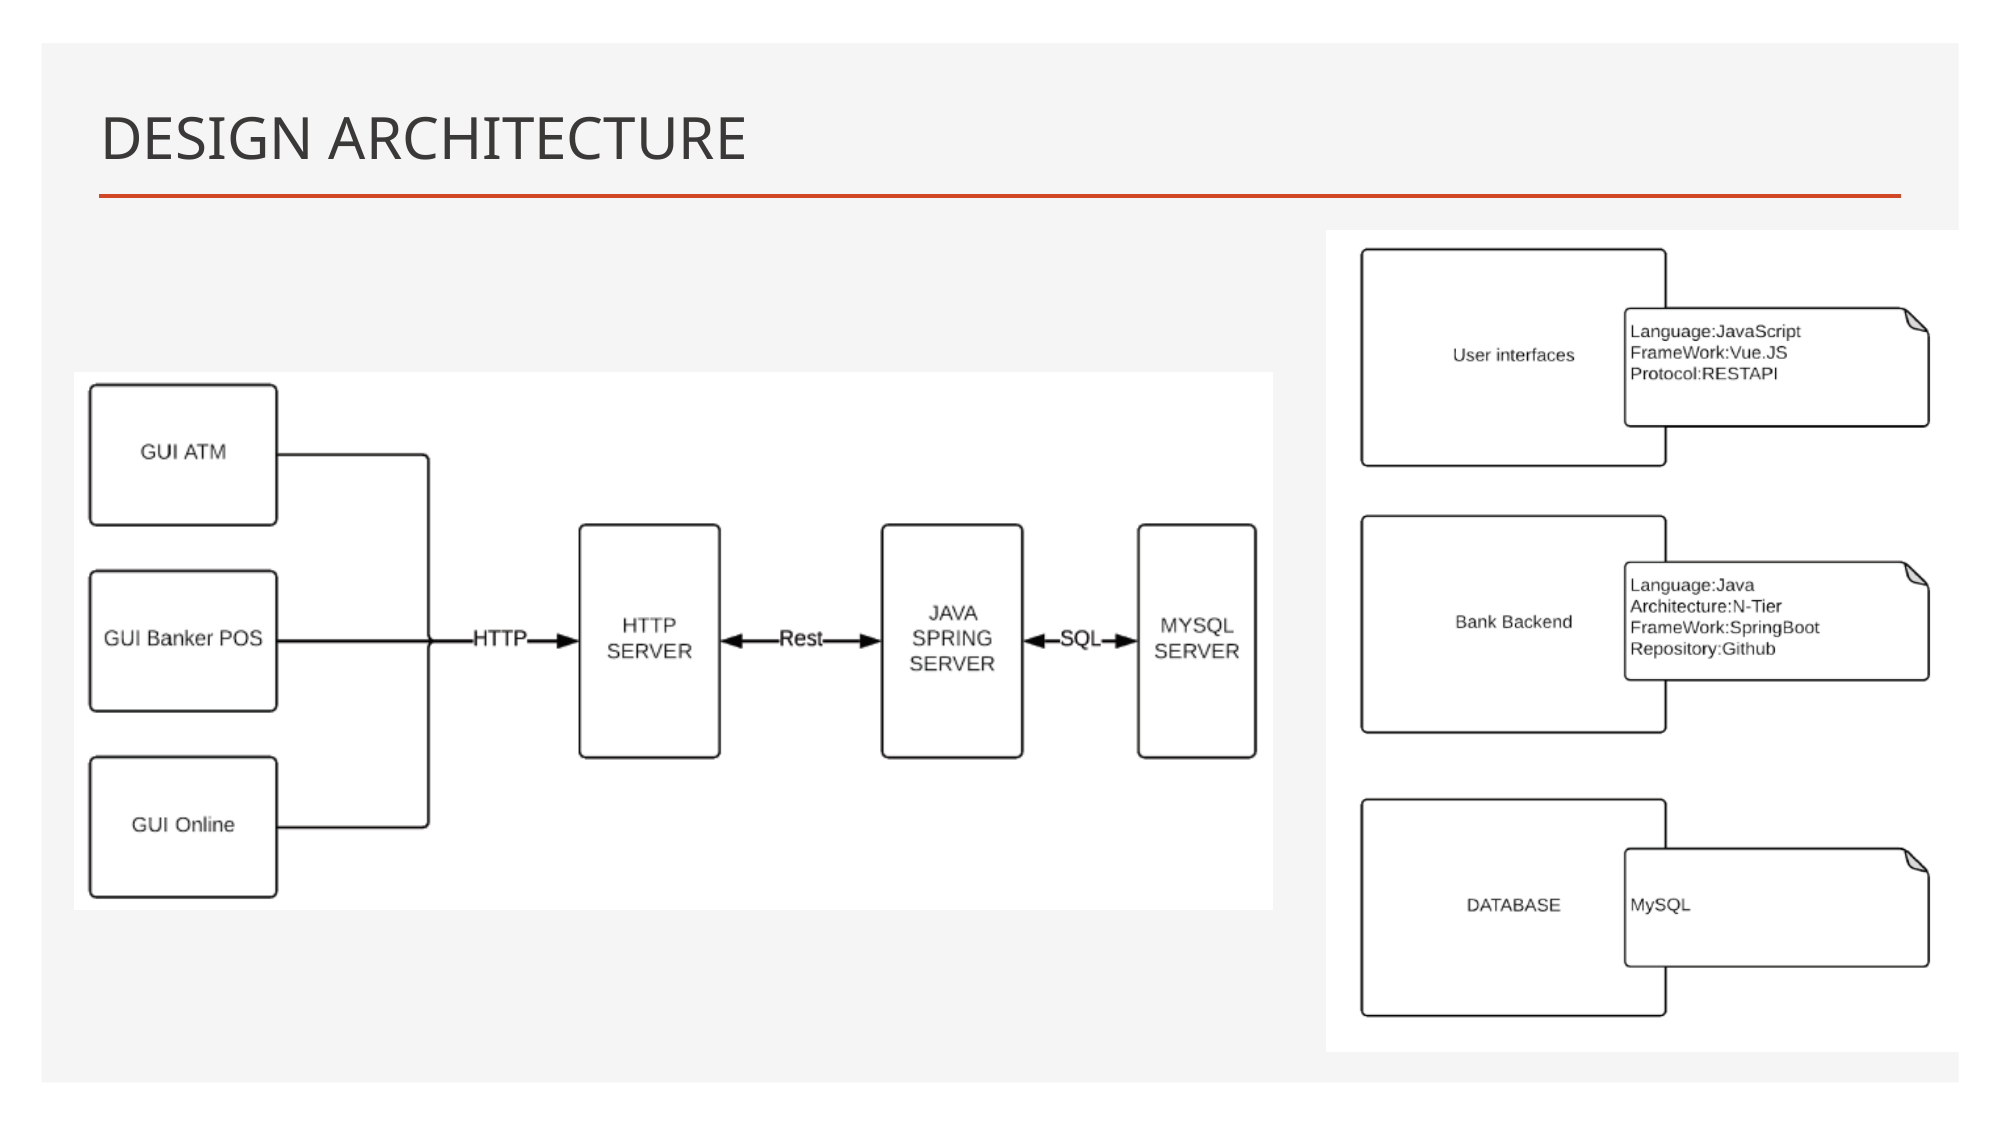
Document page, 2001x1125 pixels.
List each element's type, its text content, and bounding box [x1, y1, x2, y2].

title DESIGN ARCHITECTURE [85, 73, 1214, 179]
picture [74, 372, 1273, 910]
picture [1326, 230, 1959, 1052]
